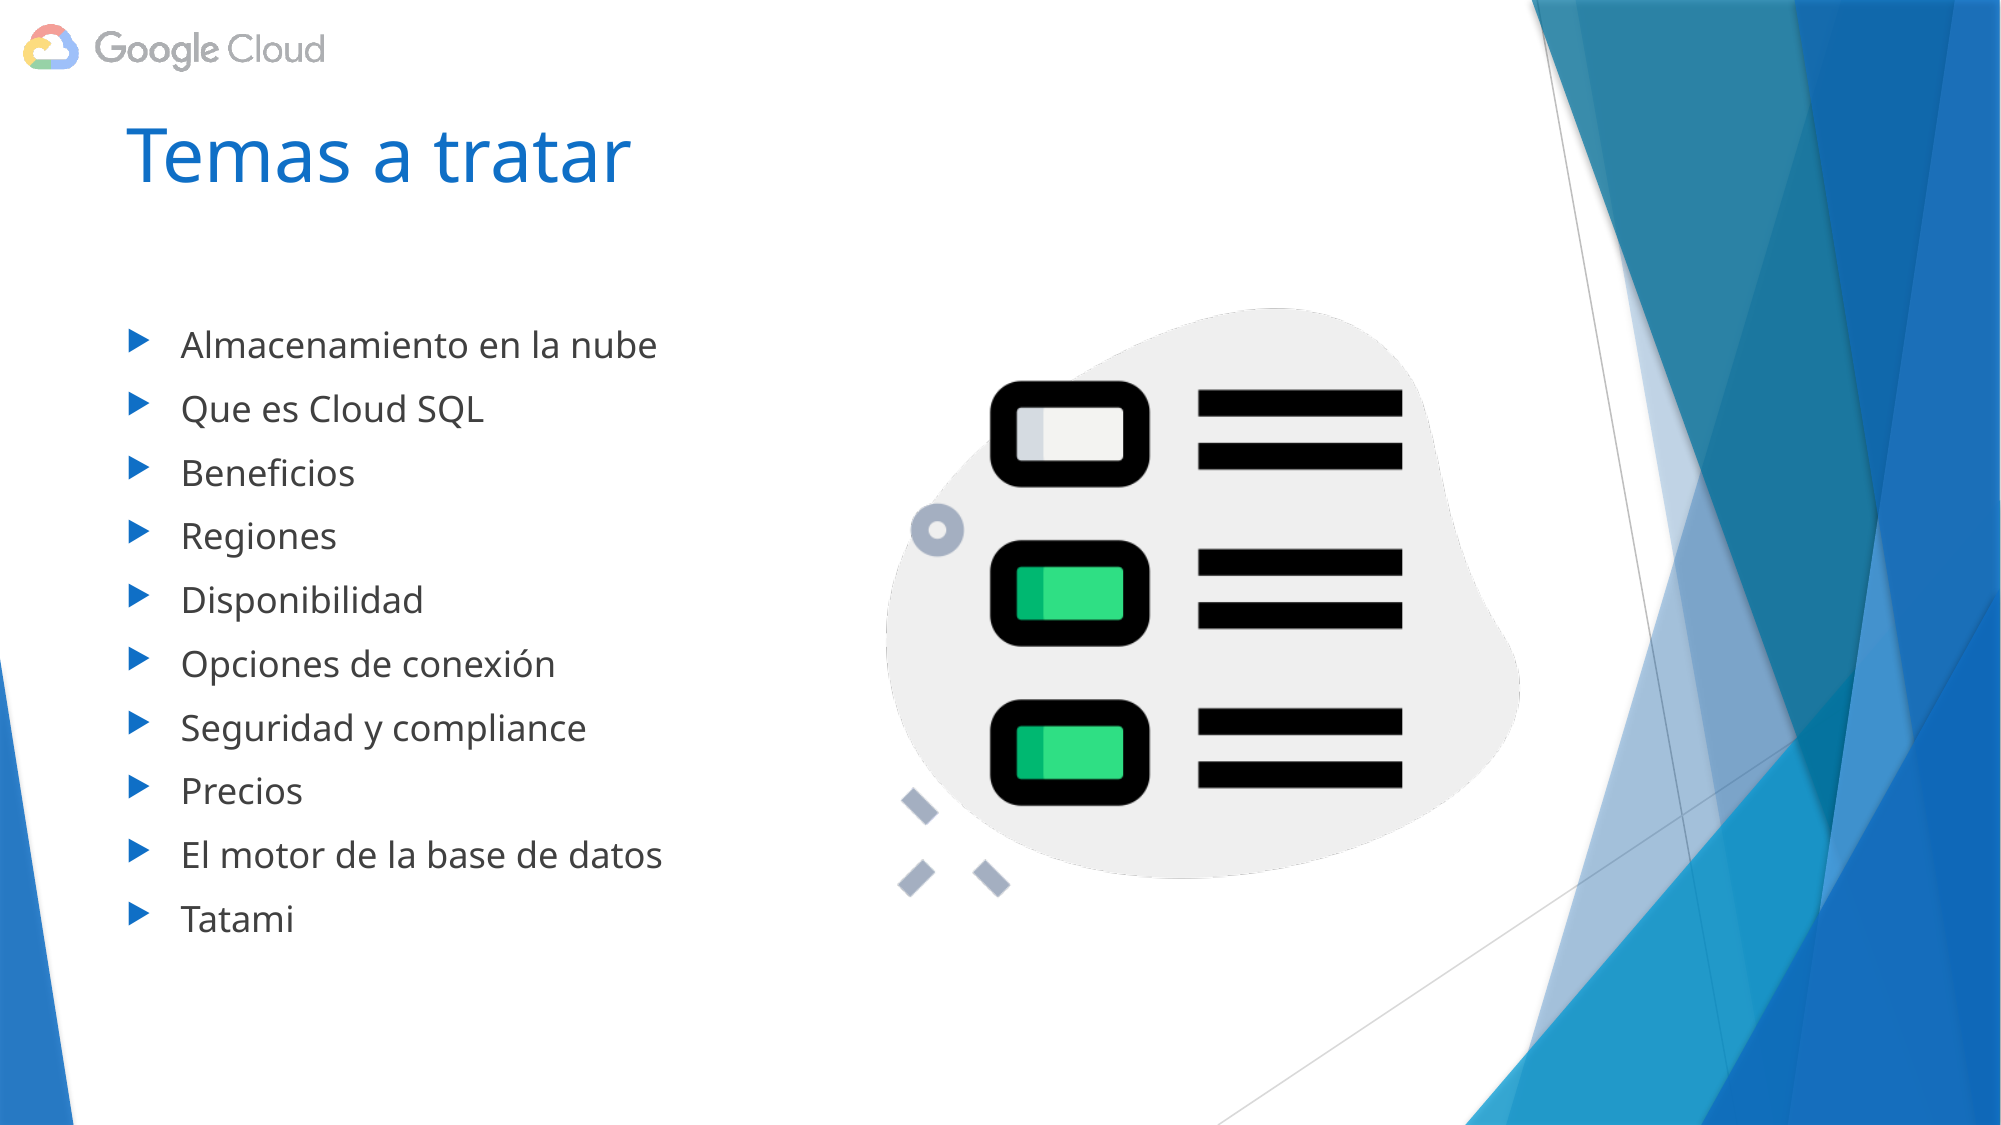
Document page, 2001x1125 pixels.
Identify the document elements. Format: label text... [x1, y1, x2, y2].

title Temas a tratar [111, 99, 1522, 317]
list Almacenamiento en la nube Que es Cloud SQL Beneficios Regiones Disponibilidad Opciones de conexión Seguridad y compliance Precios El motor de la base de datos Tatami [111, 314, 798, 952]
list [883, 274, 1522, 913]
